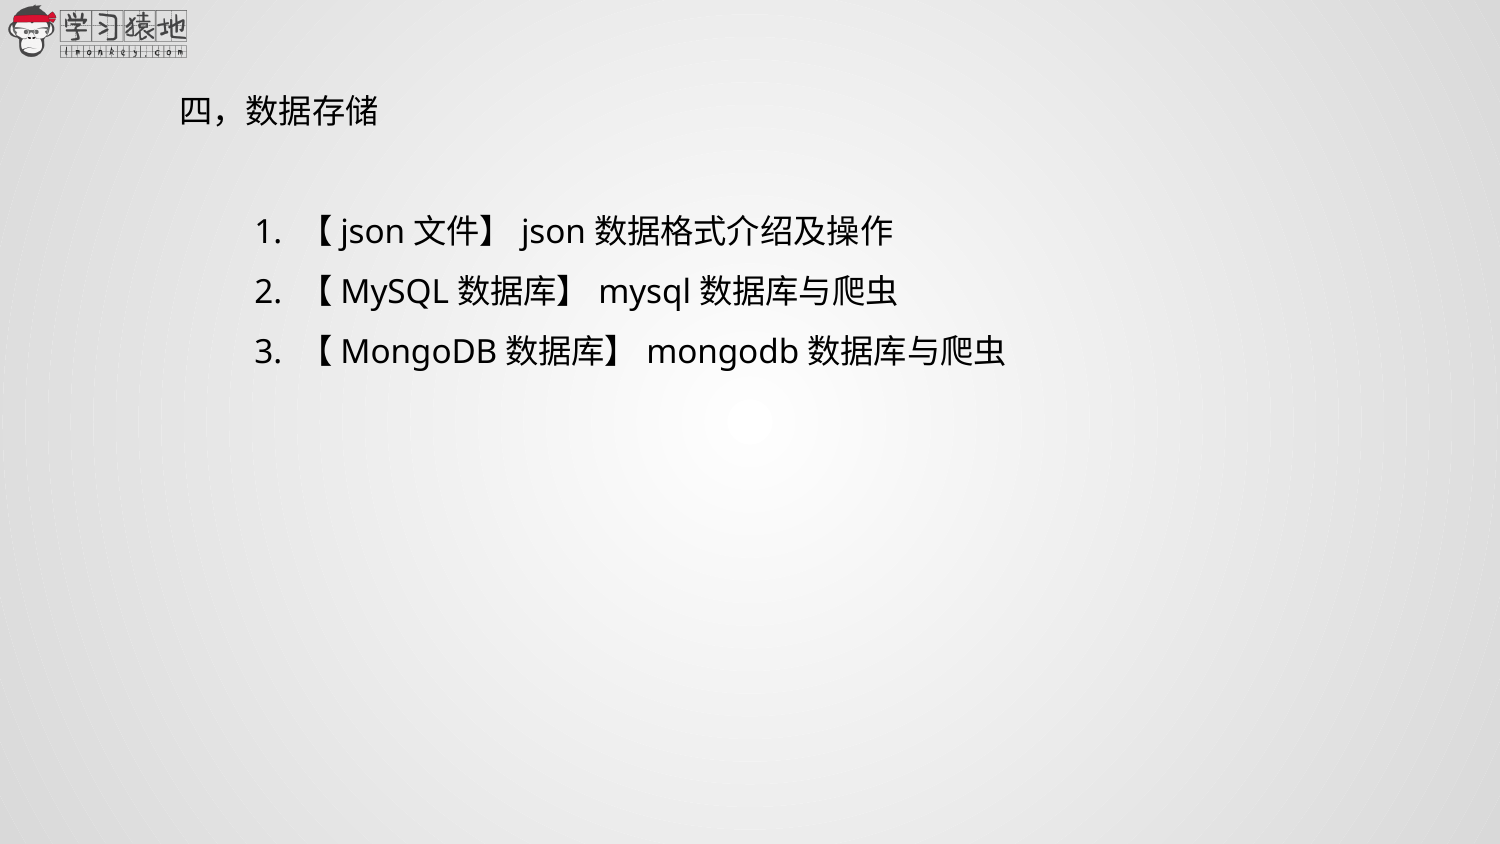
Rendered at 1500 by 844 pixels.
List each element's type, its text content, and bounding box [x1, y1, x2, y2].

picture [8, 4, 187, 58]
text_box 四，数据存储 1. 【json文件】json数据格式介绍及操作 2. 【MySQL数据库】mysql数据库与爬虫 3. 【MongoDB数据库】mongodb数据库与爬虫 [171, 63, 1354, 378]
